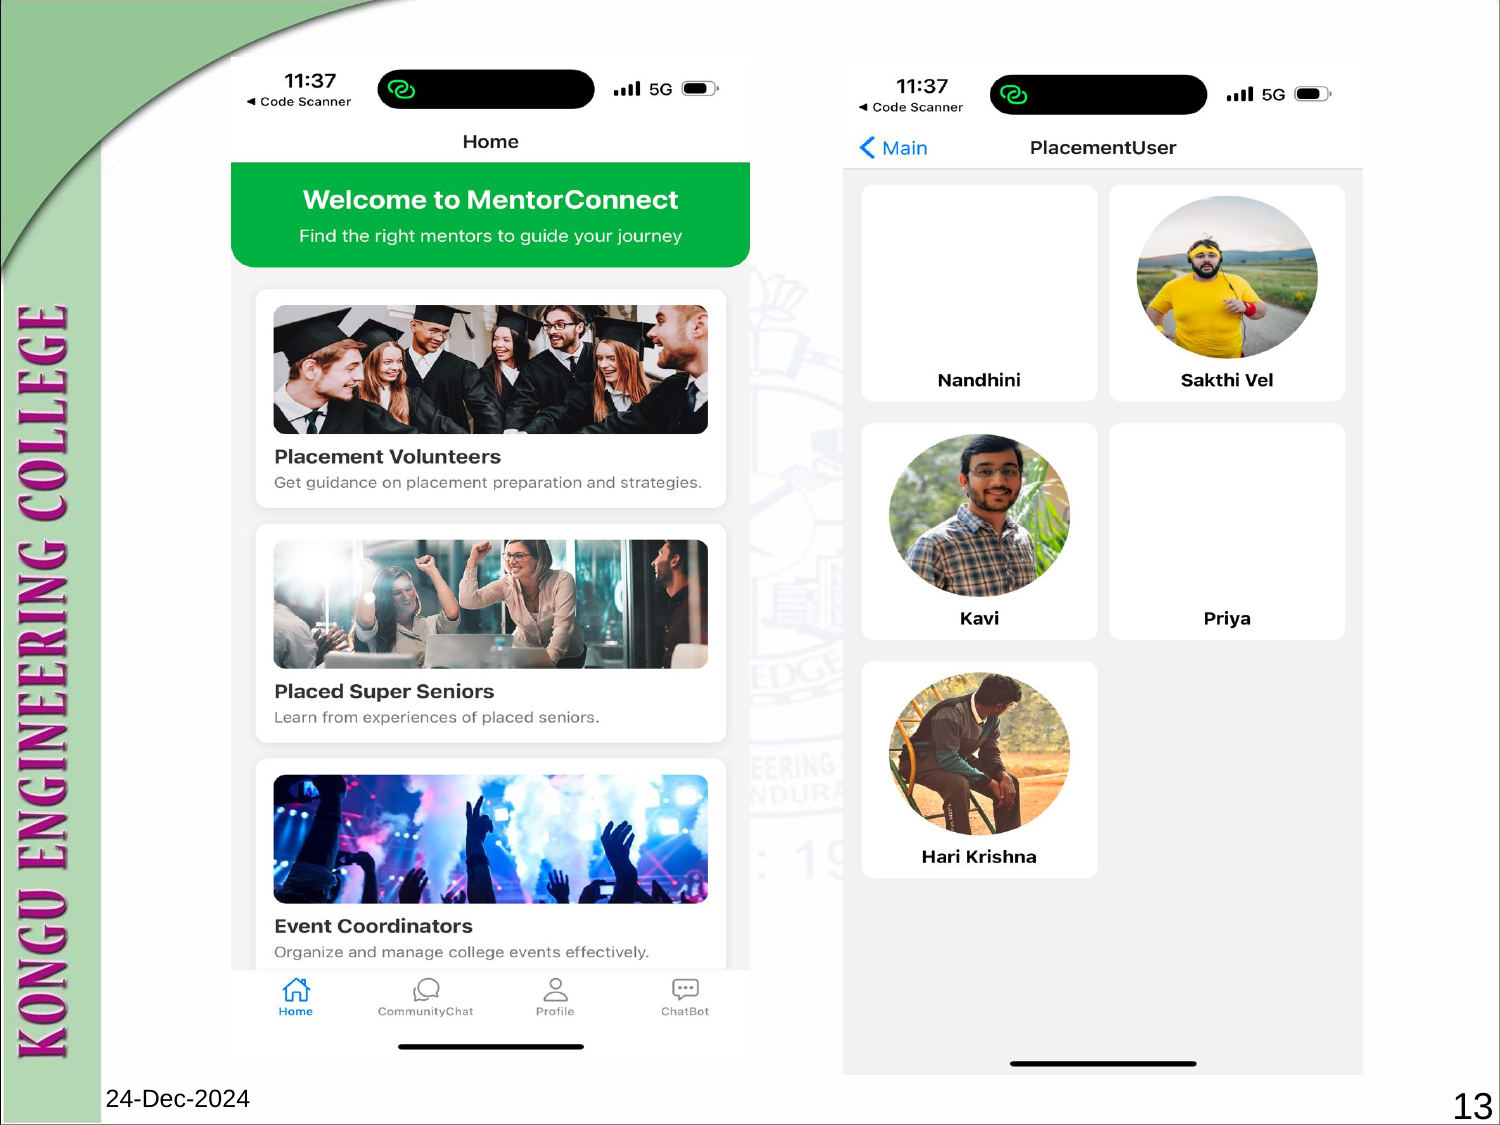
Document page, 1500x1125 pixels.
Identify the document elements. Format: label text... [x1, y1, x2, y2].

text_box 24-Dec-2024 [90, 1074, 841, 1120]
picture [0, 0, 1500, 1125]
text_box 13 [1437, 1074, 1500, 1125]
